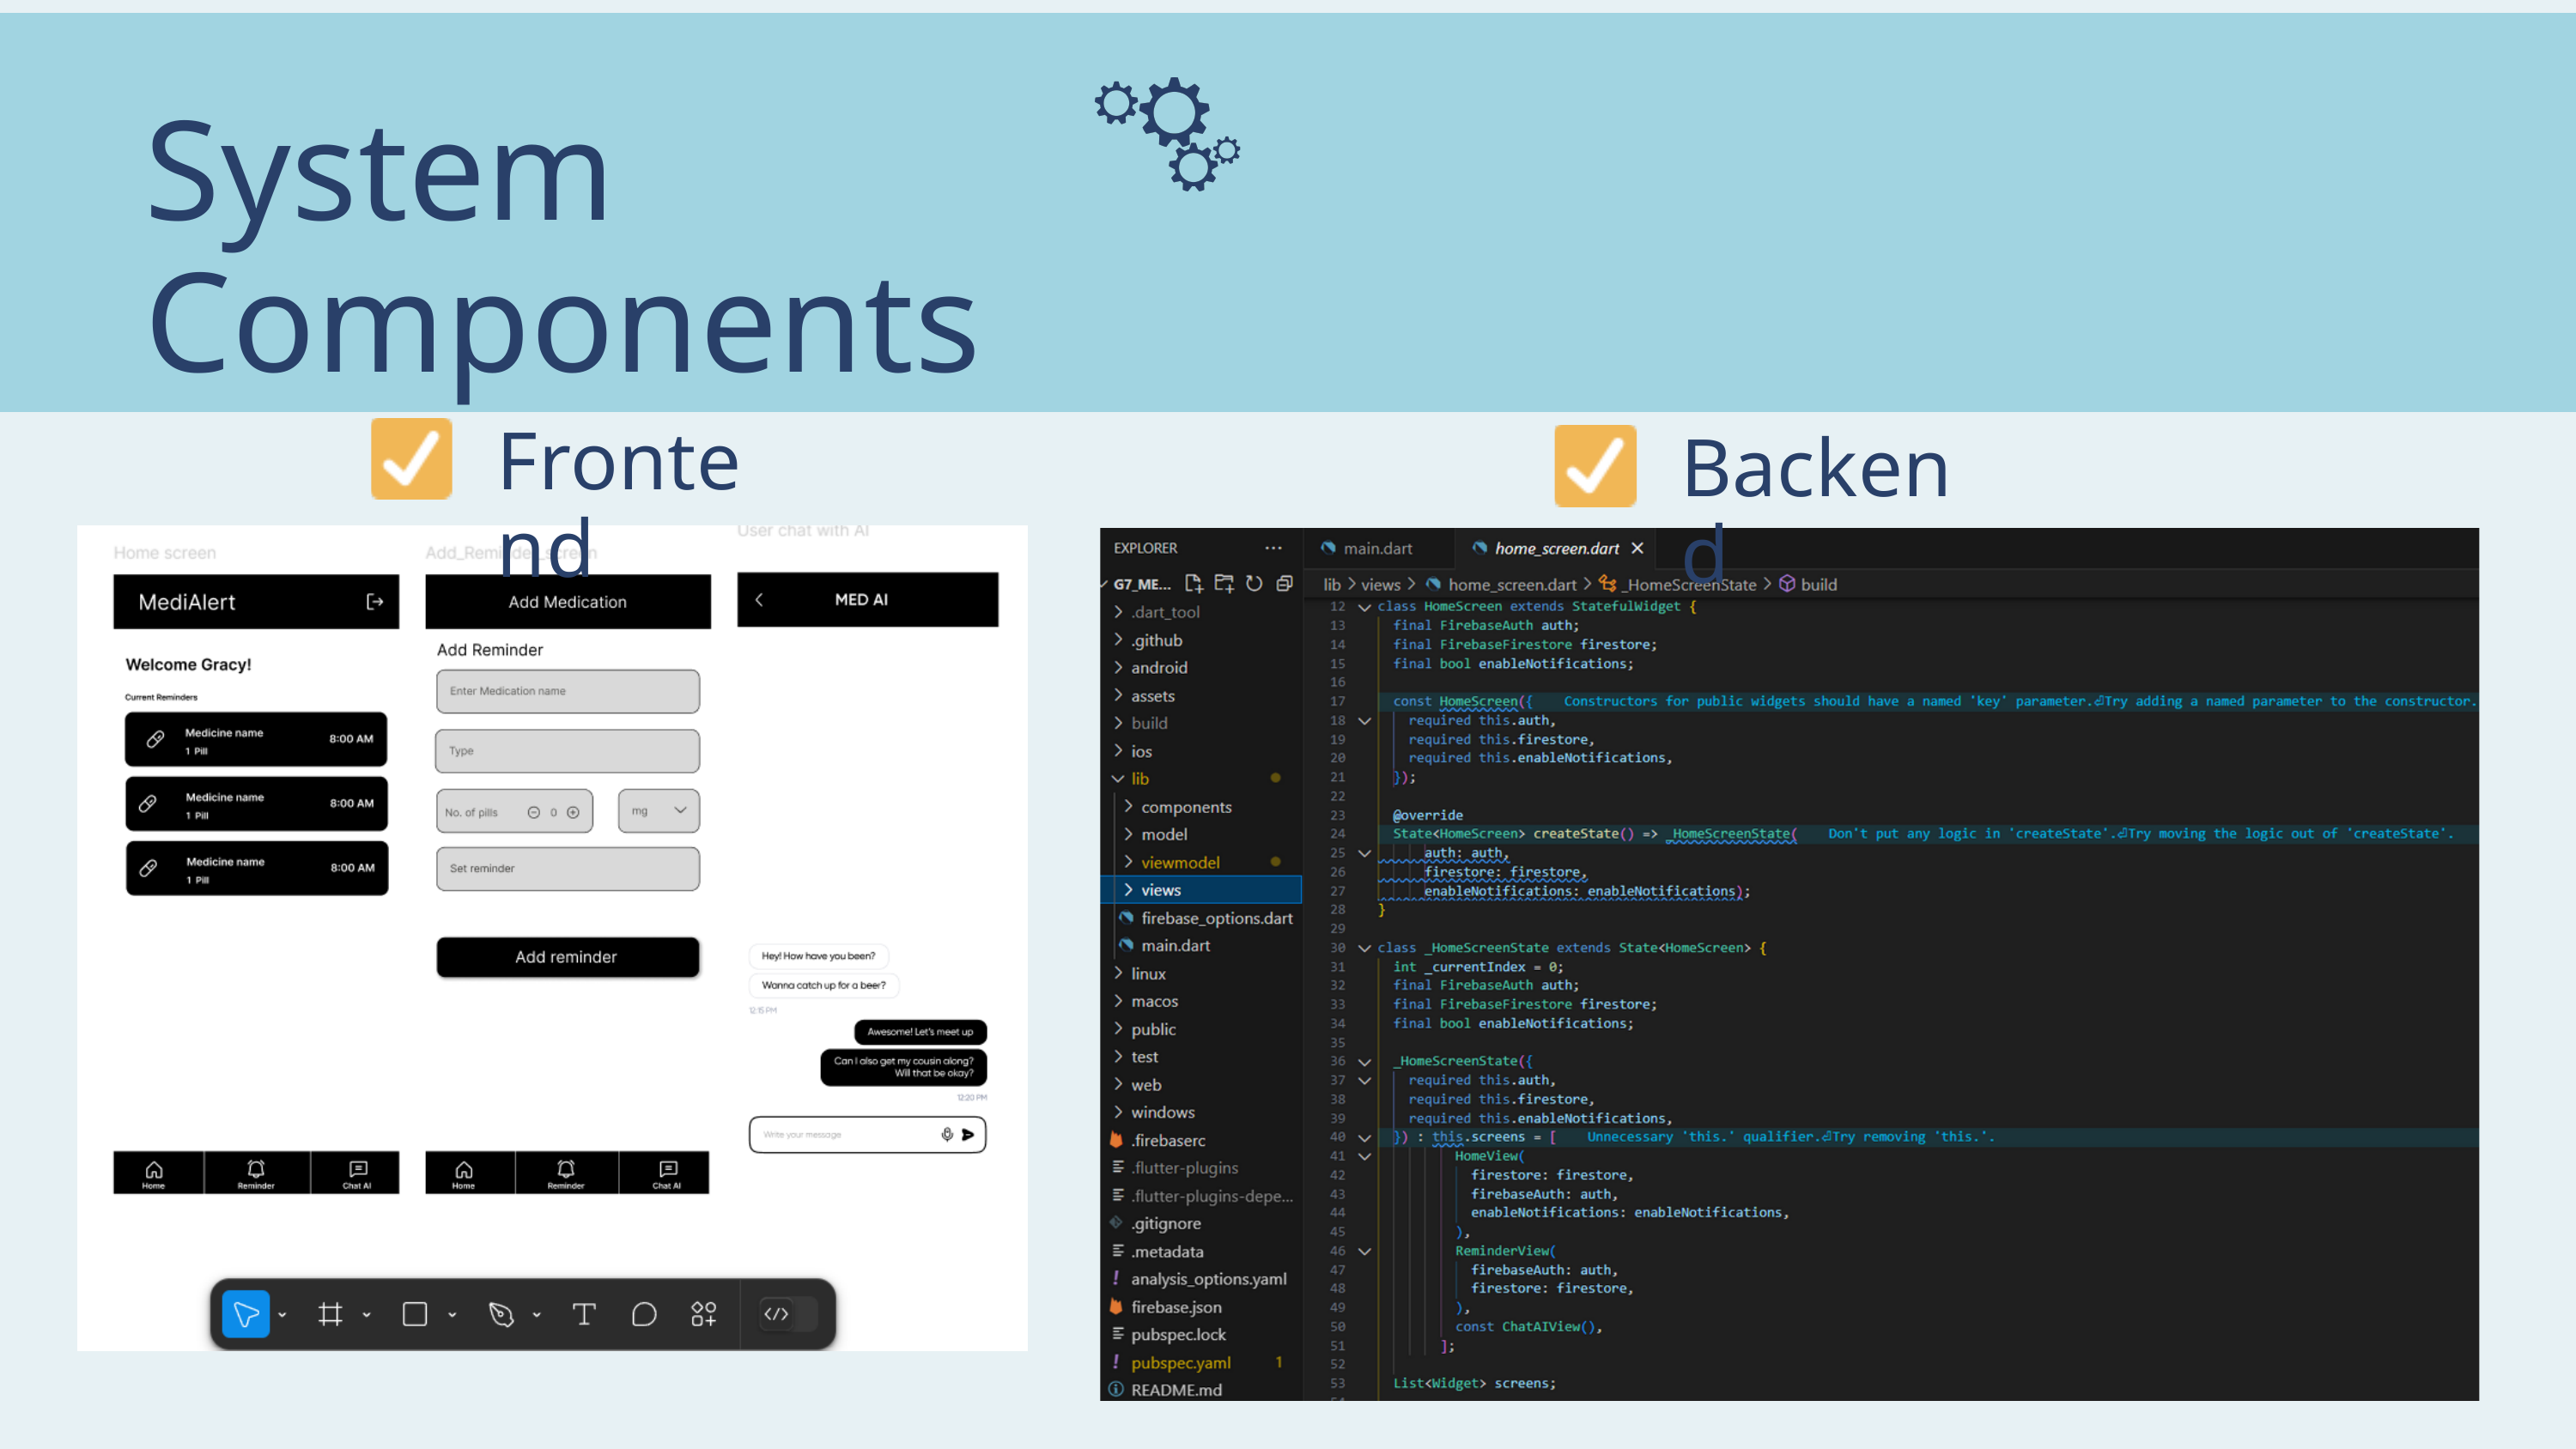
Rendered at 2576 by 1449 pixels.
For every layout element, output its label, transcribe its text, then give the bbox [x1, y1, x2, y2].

text_box [1100, 528, 2480, 1402]
text_box [1554, 425, 1637, 507]
text_box [371, 421, 453, 500]
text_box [0, 12, 2576, 412]
text_box [77, 525, 1028, 1351]
text_box Frontend [496, 421, 782, 593]
text_box Backend [1680, 425, 1966, 600]
